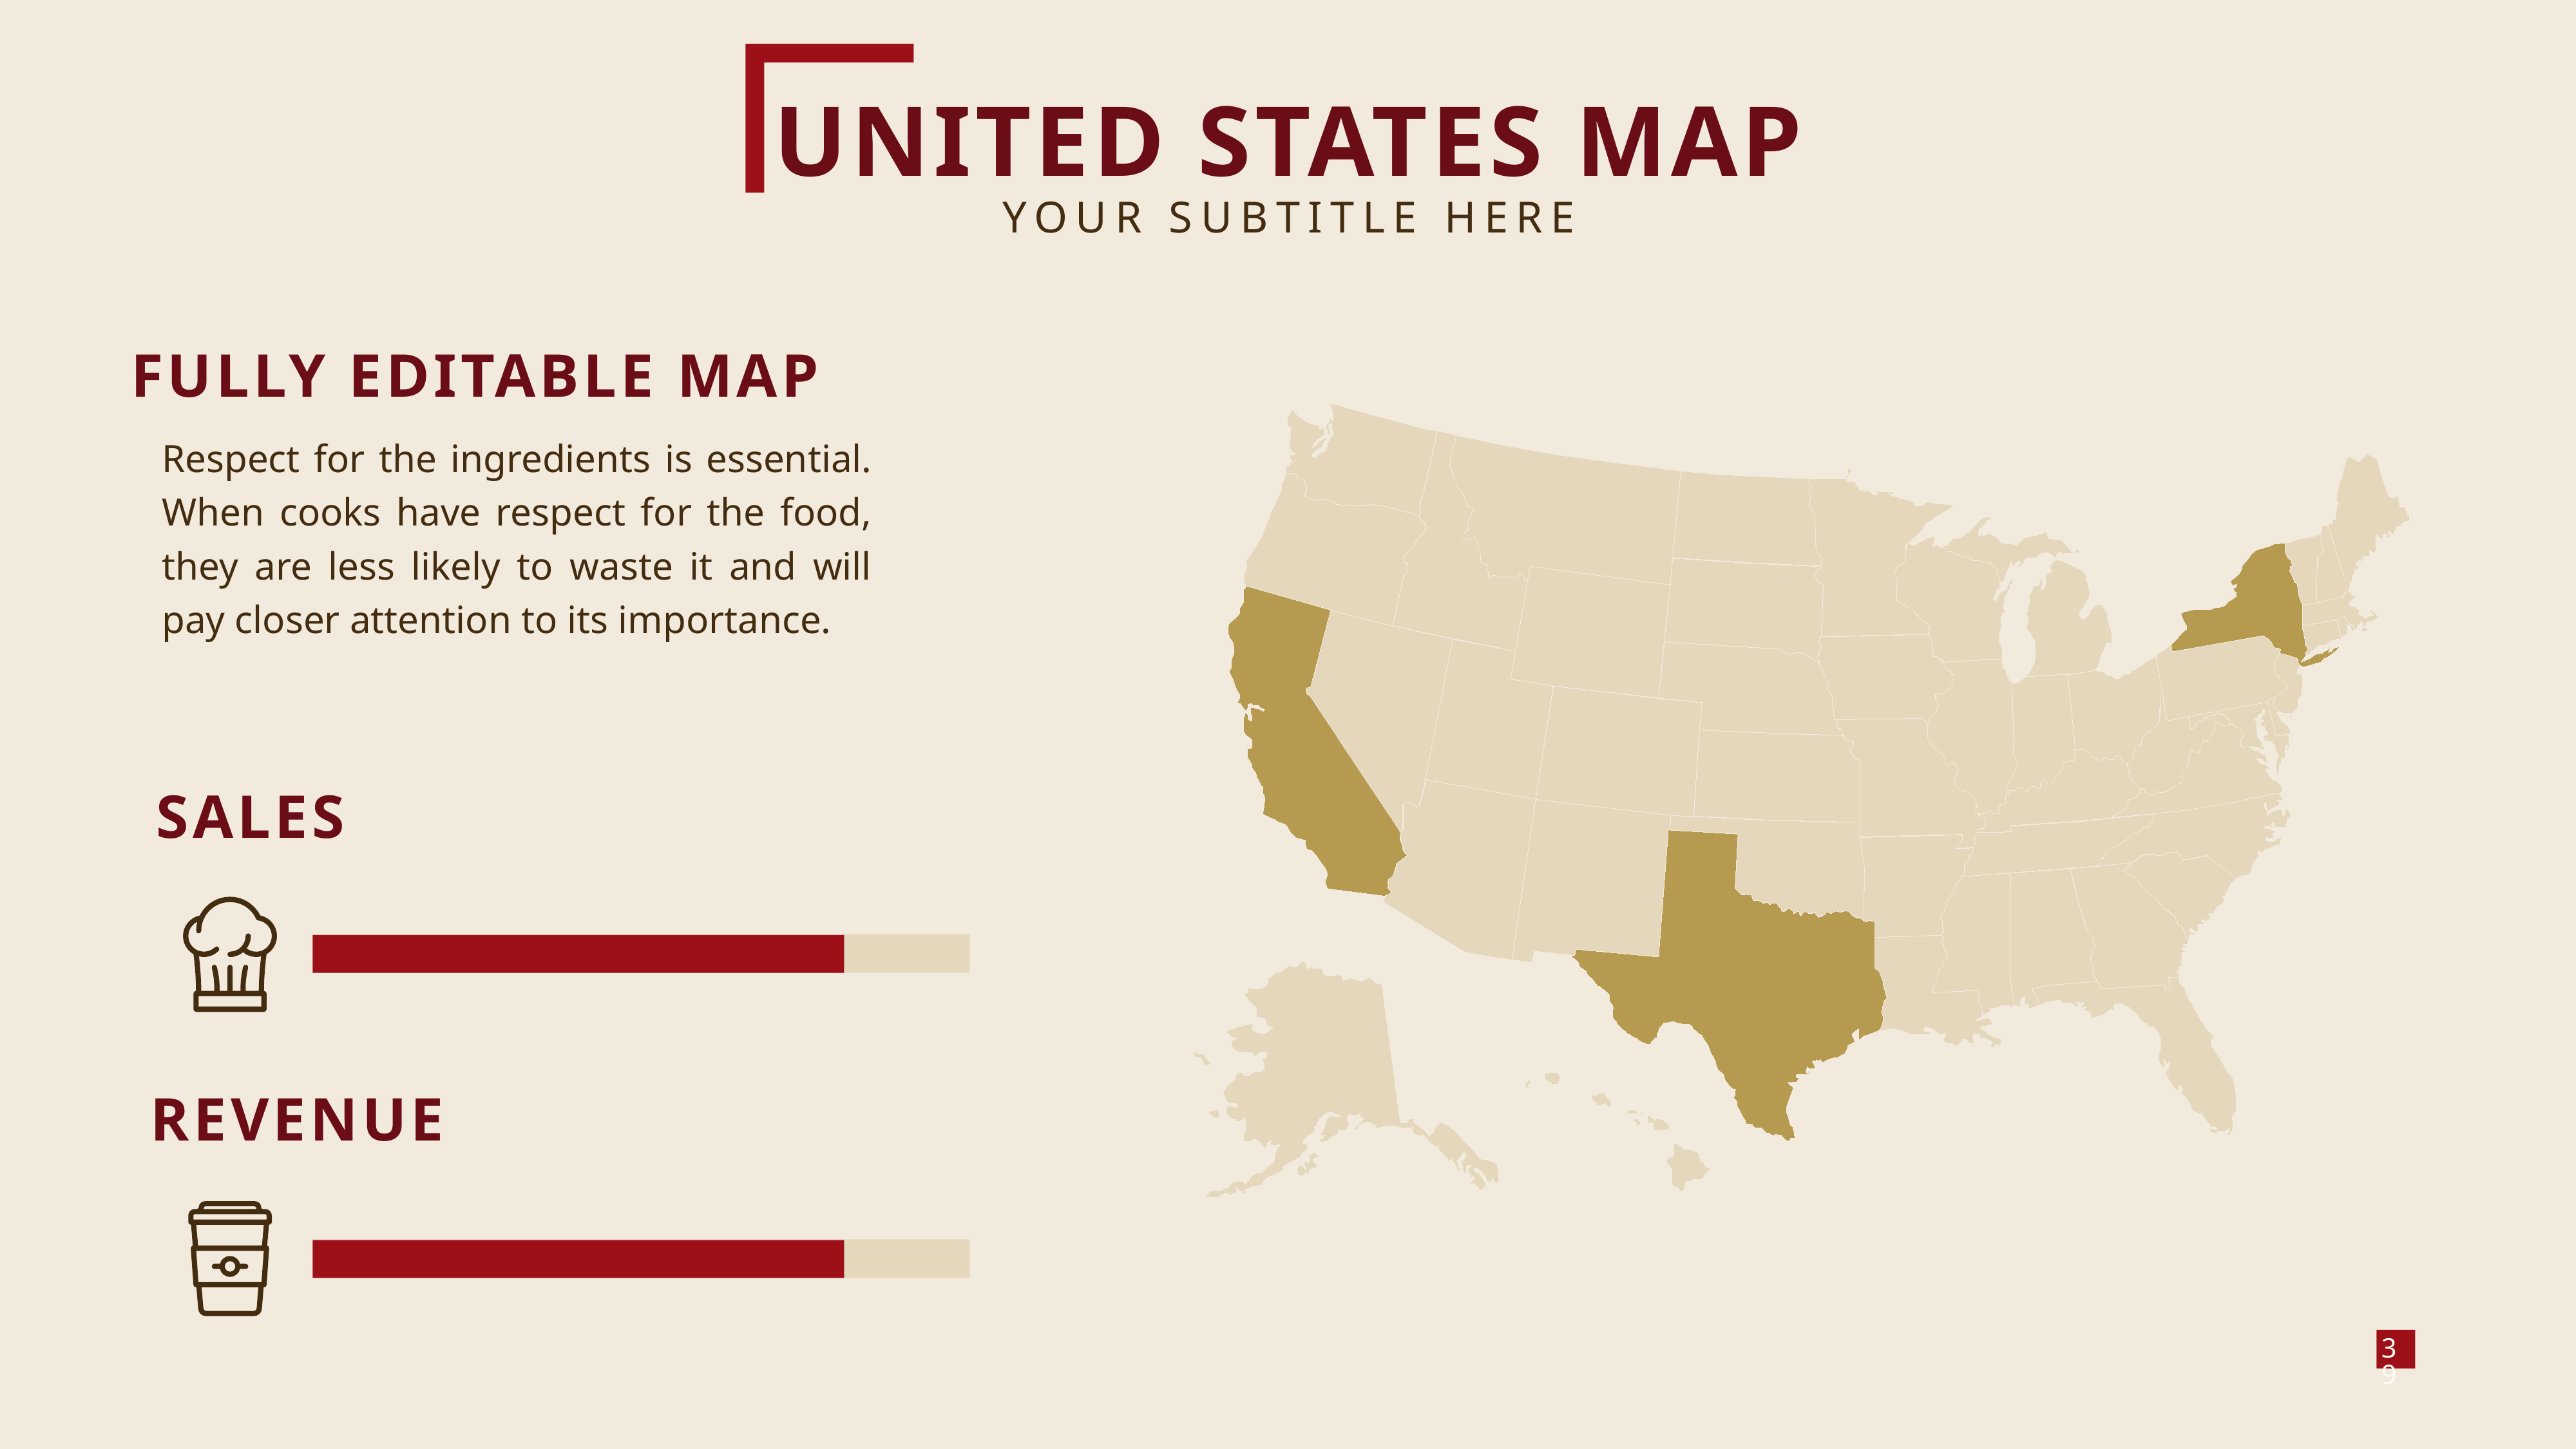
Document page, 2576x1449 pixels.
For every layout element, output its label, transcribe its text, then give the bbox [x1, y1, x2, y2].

text_box YOUR SUBTITLE HERE [993, 184, 1585, 246]
text_box [183, 896, 277, 1012]
text_box SALES [147, 774, 355, 855]
text_box [312, 934, 970, 974]
text_box [312, 934, 844, 974]
text_box [188, 1201, 272, 1316]
text_box UNITED STATES MAP [765, 75, 1813, 201]
text_box REVENUE [140, 1077, 454, 1157]
text_box [745, 43, 914, 193]
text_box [1194, 403, 2410, 1198]
text_box Respect for the ingredients is essential. When cooks have respect for the food, they are less likely to waste it and will pay closer attention to its importance. [138, 414, 895, 652]
text_box [312, 1238, 970, 1278]
text_box [312, 1240, 844, 1278]
text_box FULLY EDITABLE MAP [121, 332, 830, 413]
